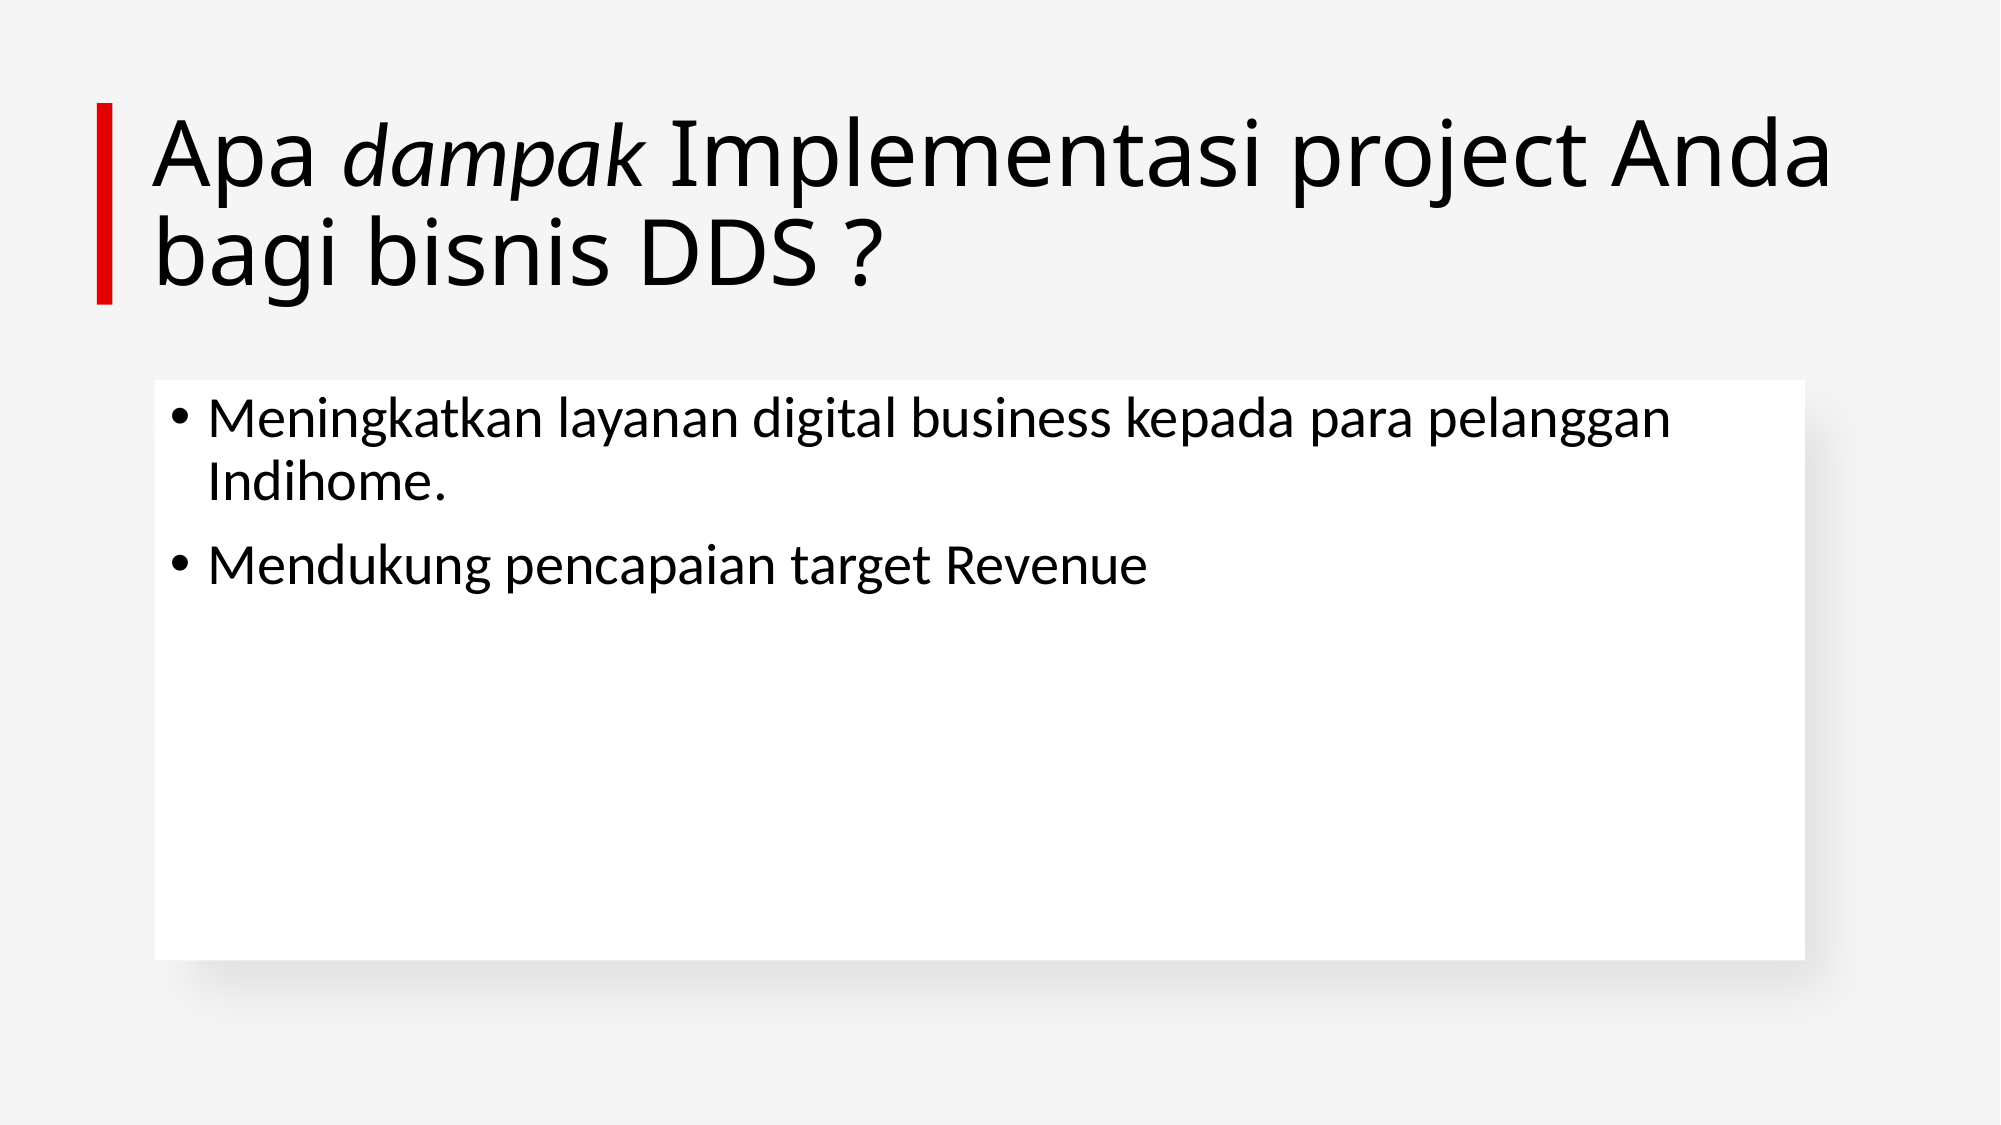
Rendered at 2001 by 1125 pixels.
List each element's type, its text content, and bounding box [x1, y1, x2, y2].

title Apa dampak Implementasi project Anda bagi bisnis DDS ? [137, 97, 1863, 315]
list Meningkatkan layanan digital business kepada para pelanggan Indihome. Mendukung pencapaian target Revenue [154, 379, 1805, 961]
text_box [96, 102, 113, 306]
